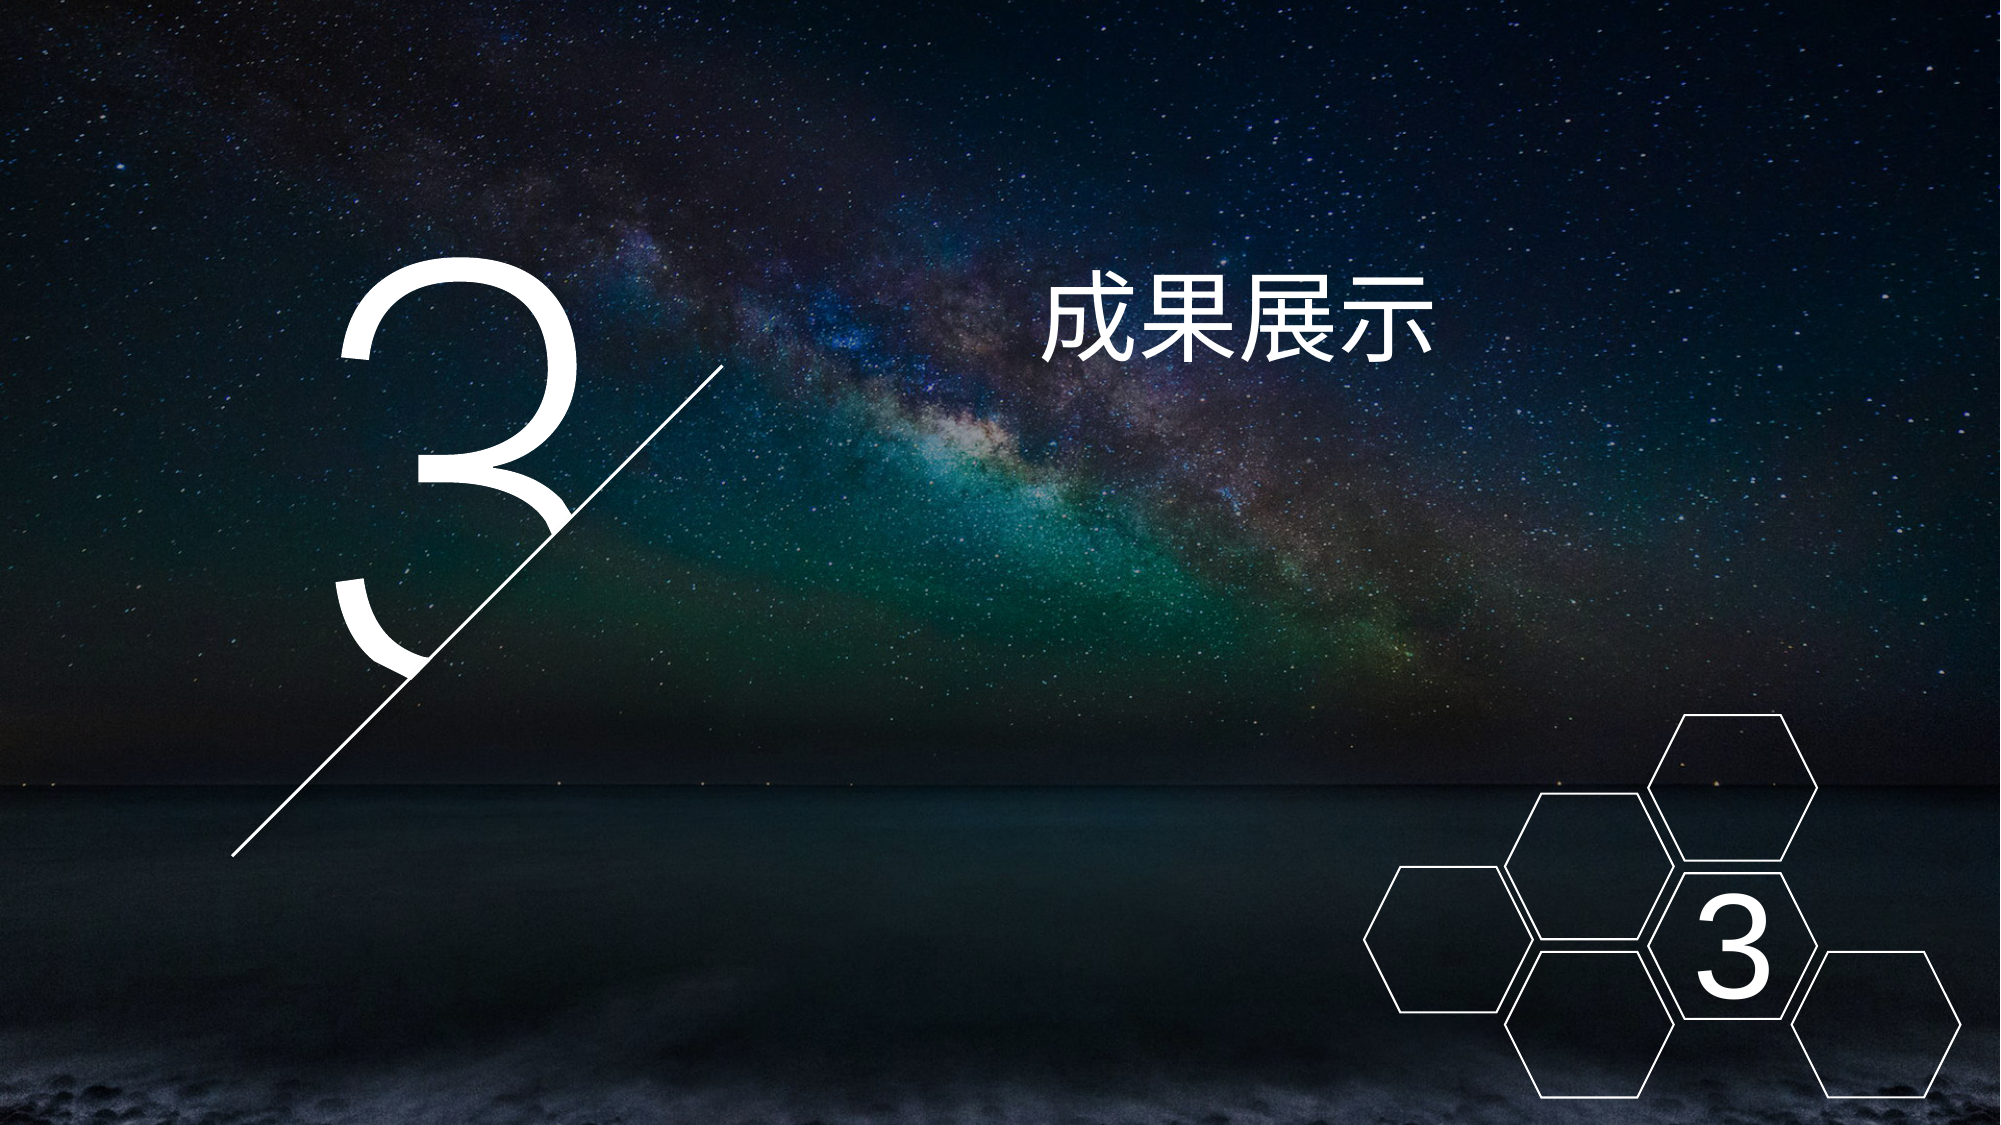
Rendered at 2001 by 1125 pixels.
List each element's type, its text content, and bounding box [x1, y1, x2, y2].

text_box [231, 257, 723, 857]
text_box 成果展示 [1023, 247, 1454, 383]
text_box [1363, 715, 1961, 1098]
picture [0, 0, 2000, 1125]
